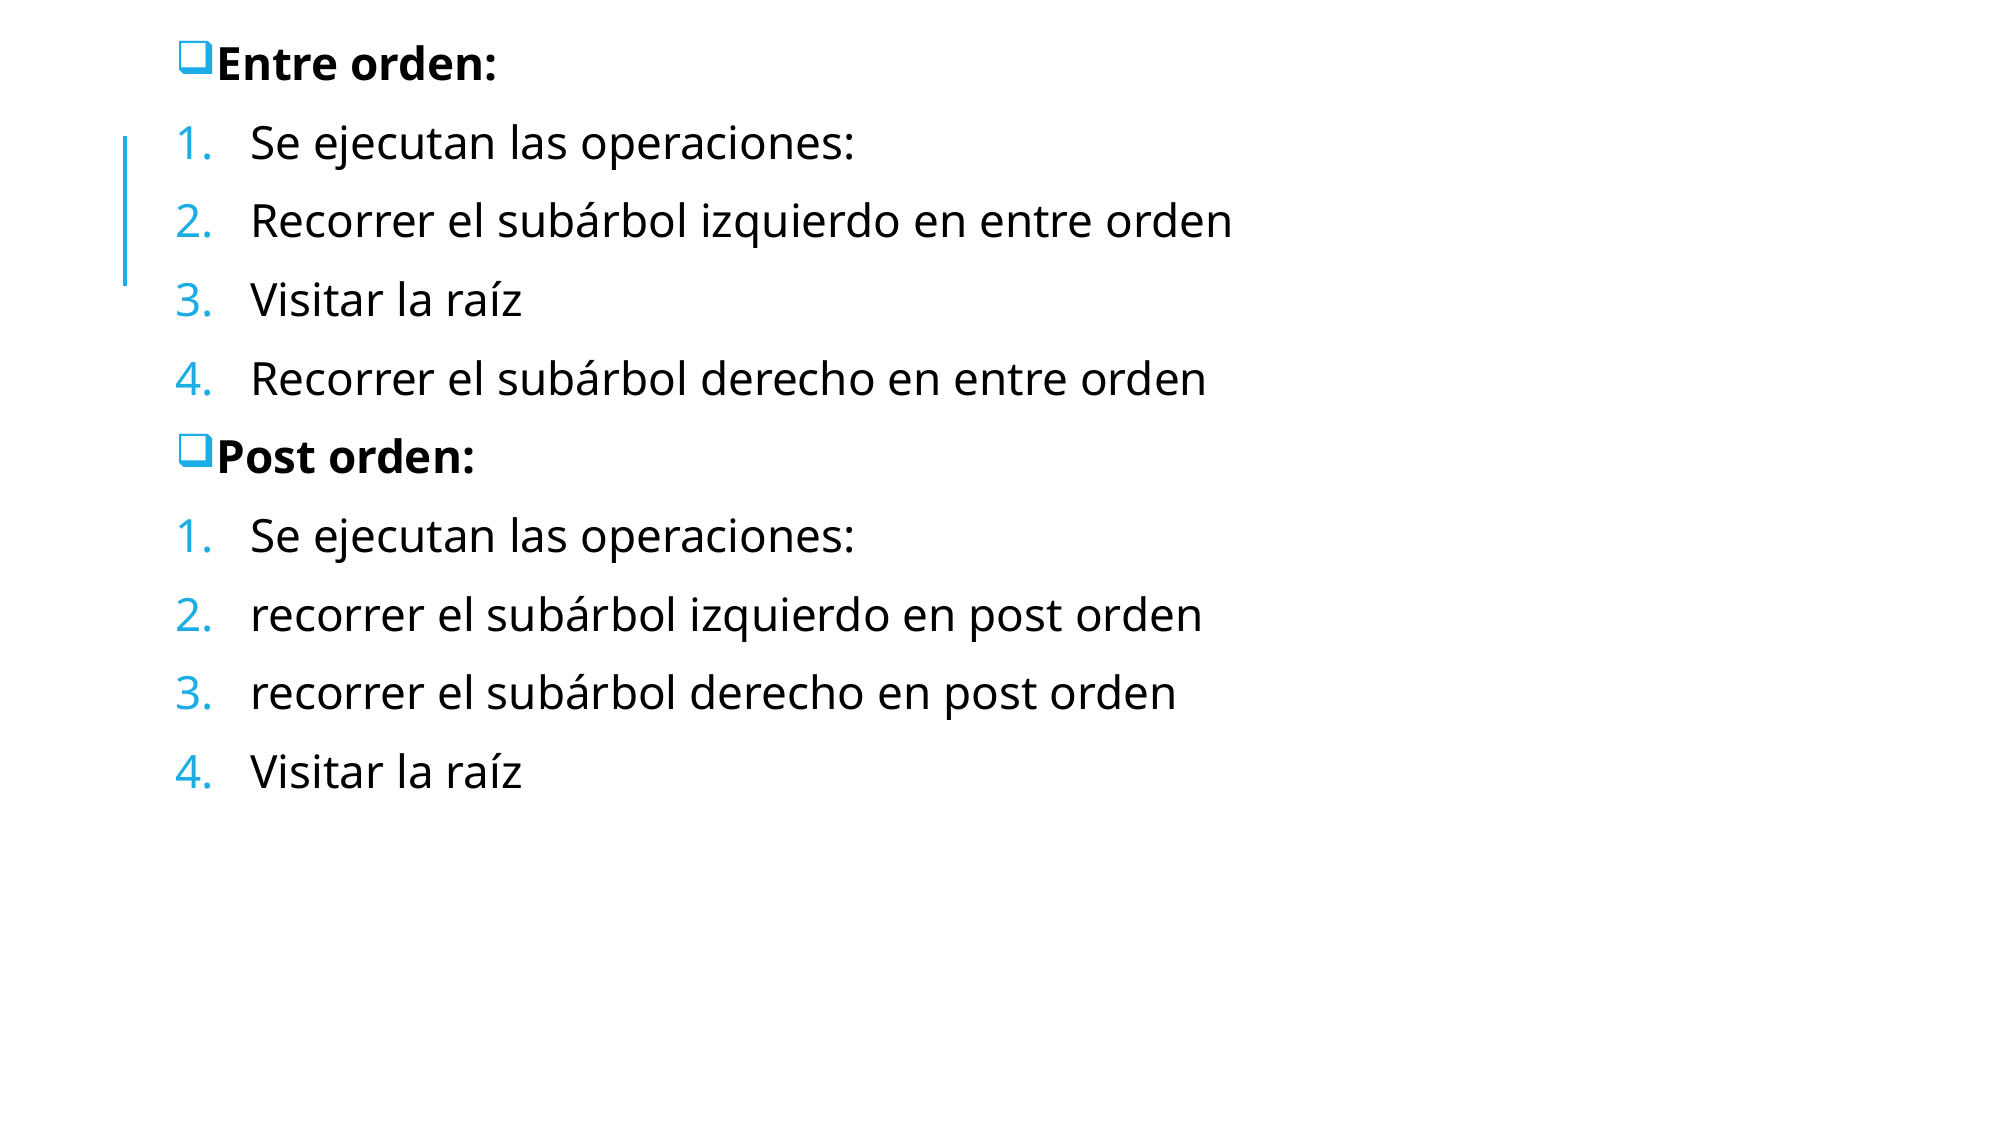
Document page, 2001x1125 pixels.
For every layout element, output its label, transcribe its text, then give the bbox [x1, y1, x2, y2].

list Entre orden: Se ejecutan las operaciones: Recorrer el subárbol izquierdo en entre orden Visitar la raíz Recorrer el subárbol derecho en entre orden Post orden: Se ejecutan las operaciones: recorrer el subárbol izquierdo en post orden recorrer el subárbol derecho en post orden Visitar la raíz [168, 33, 1961, 1105]
